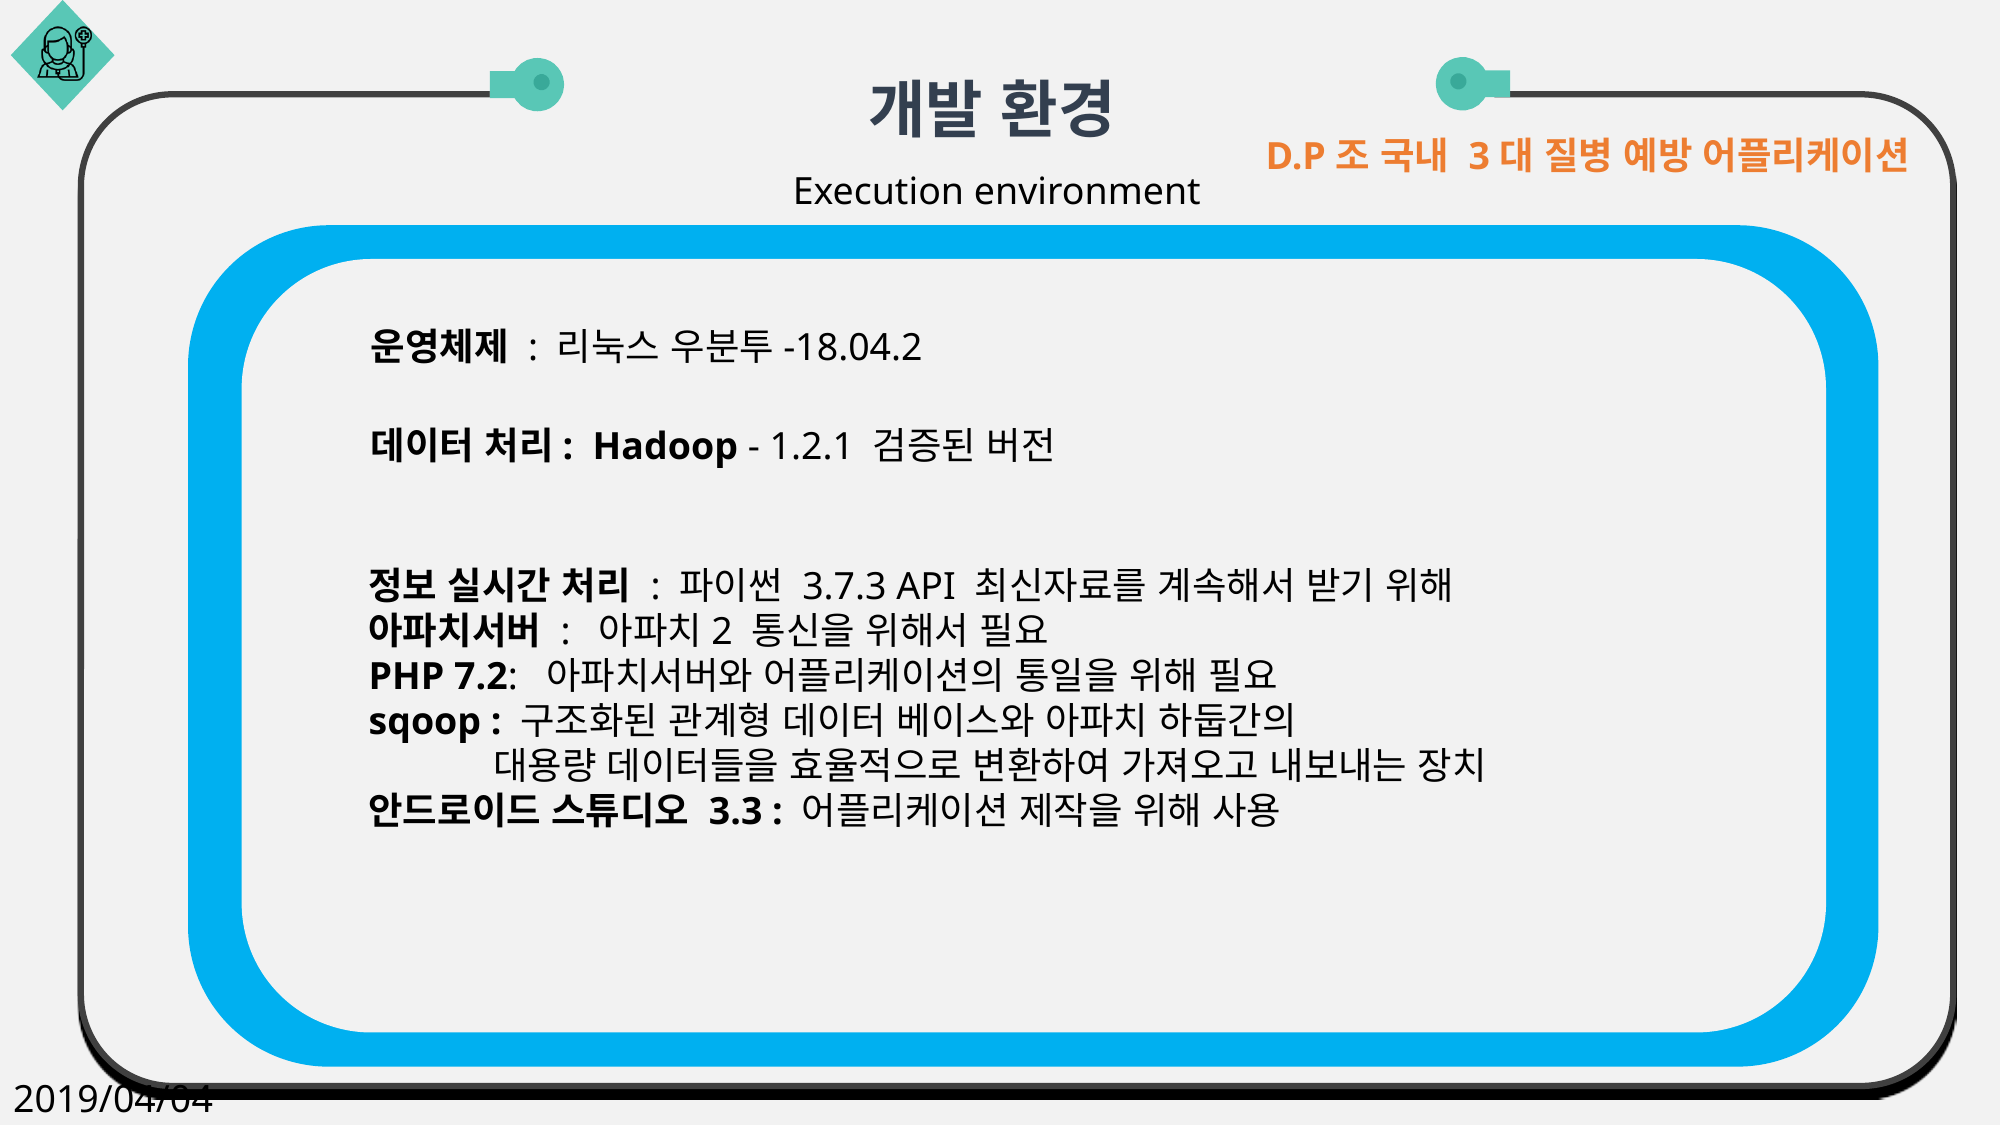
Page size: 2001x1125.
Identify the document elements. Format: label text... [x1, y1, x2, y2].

text_box [9, 0, 116, 112]
text_box [188, 225, 1879, 1067]
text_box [489, 57, 565, 112]
picture [36, 26, 92, 81]
text_box 데이터 처리: Hadoop - 1.2.1 검증된 버전 [355, 415, 1806, 520]
text_box 2019/04/04 [0, 1067, 228, 1125]
text_box 정보 실시간 처리 : 파이썬 3.7.3 API 최신자료를 계속해서 받기 위해 아파치서버 : 아파치2 통신을 위해서 필요 PHP 7.2: 아파치서버와 어플리케이션의 통일을 위해 필요 sqoop : 구조화된 관계형 데이터 베이스와 아파치 하둡간의 대용량 데이터들을 효율적으로 변환하여 가져오고 내보내는 장치 안드로이드 스튜디오 3.3 : 어플리케이션 제작을 위해 사용 [353, 554, 1681, 840]
text_box [79, 93, 1955, 1087]
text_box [1435, 57, 1511, 111]
text_box 운영체제 : 리눅스 우분투-18.04.2 [355, 315, 1090, 376]
text_box 개발 환경 Execution environment [489, 24, 1495, 220]
text_box [241, 258, 1827, 1033]
text_box D.P조 국내 3대 질병 예방 어플리케이션 [1250, 124, 1926, 184]
